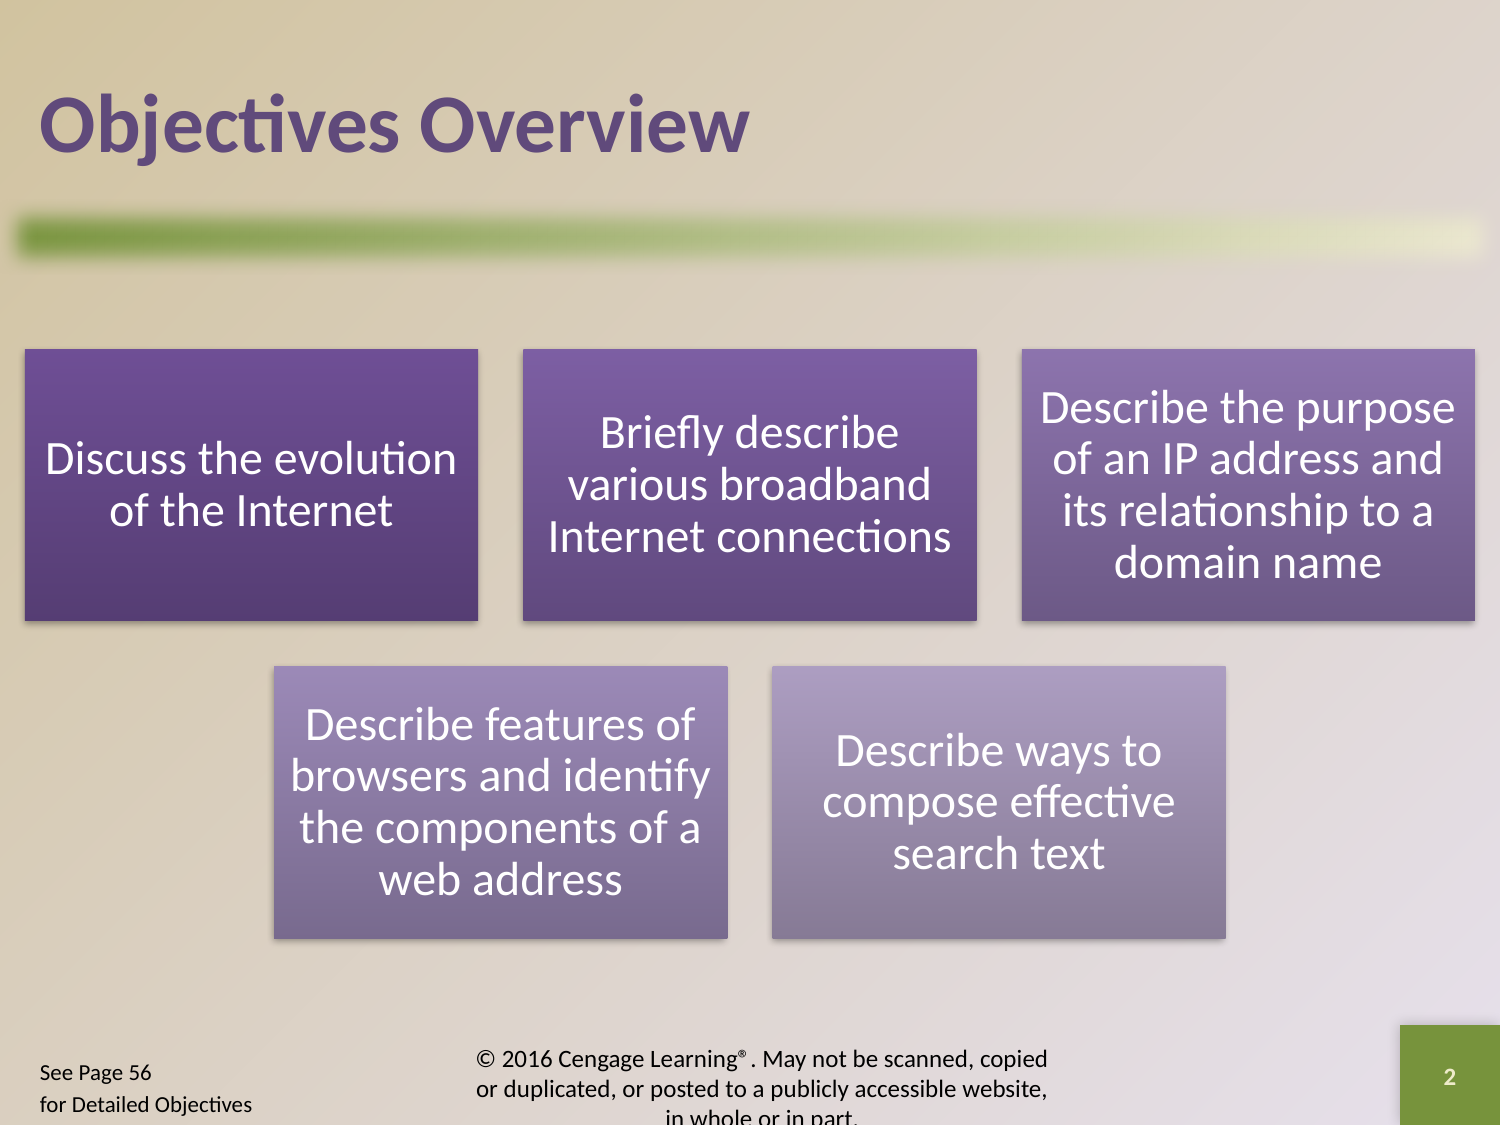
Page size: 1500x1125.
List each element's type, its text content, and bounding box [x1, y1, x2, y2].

footer © 2016 Cengage Learning®. May not be scanned, copied or duplicated, or posted to a publicly accessible website, in whole or in part. [450, 1050, 1075, 1125]
slide_number 2 [1400, 1025, 1500, 1125]
title Objectives Overview [24, 24, 1475, 213]
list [24, 262, 1476, 1026]
list See Page 56 for Detailed Objectives [24, 1050, 300, 1125]
